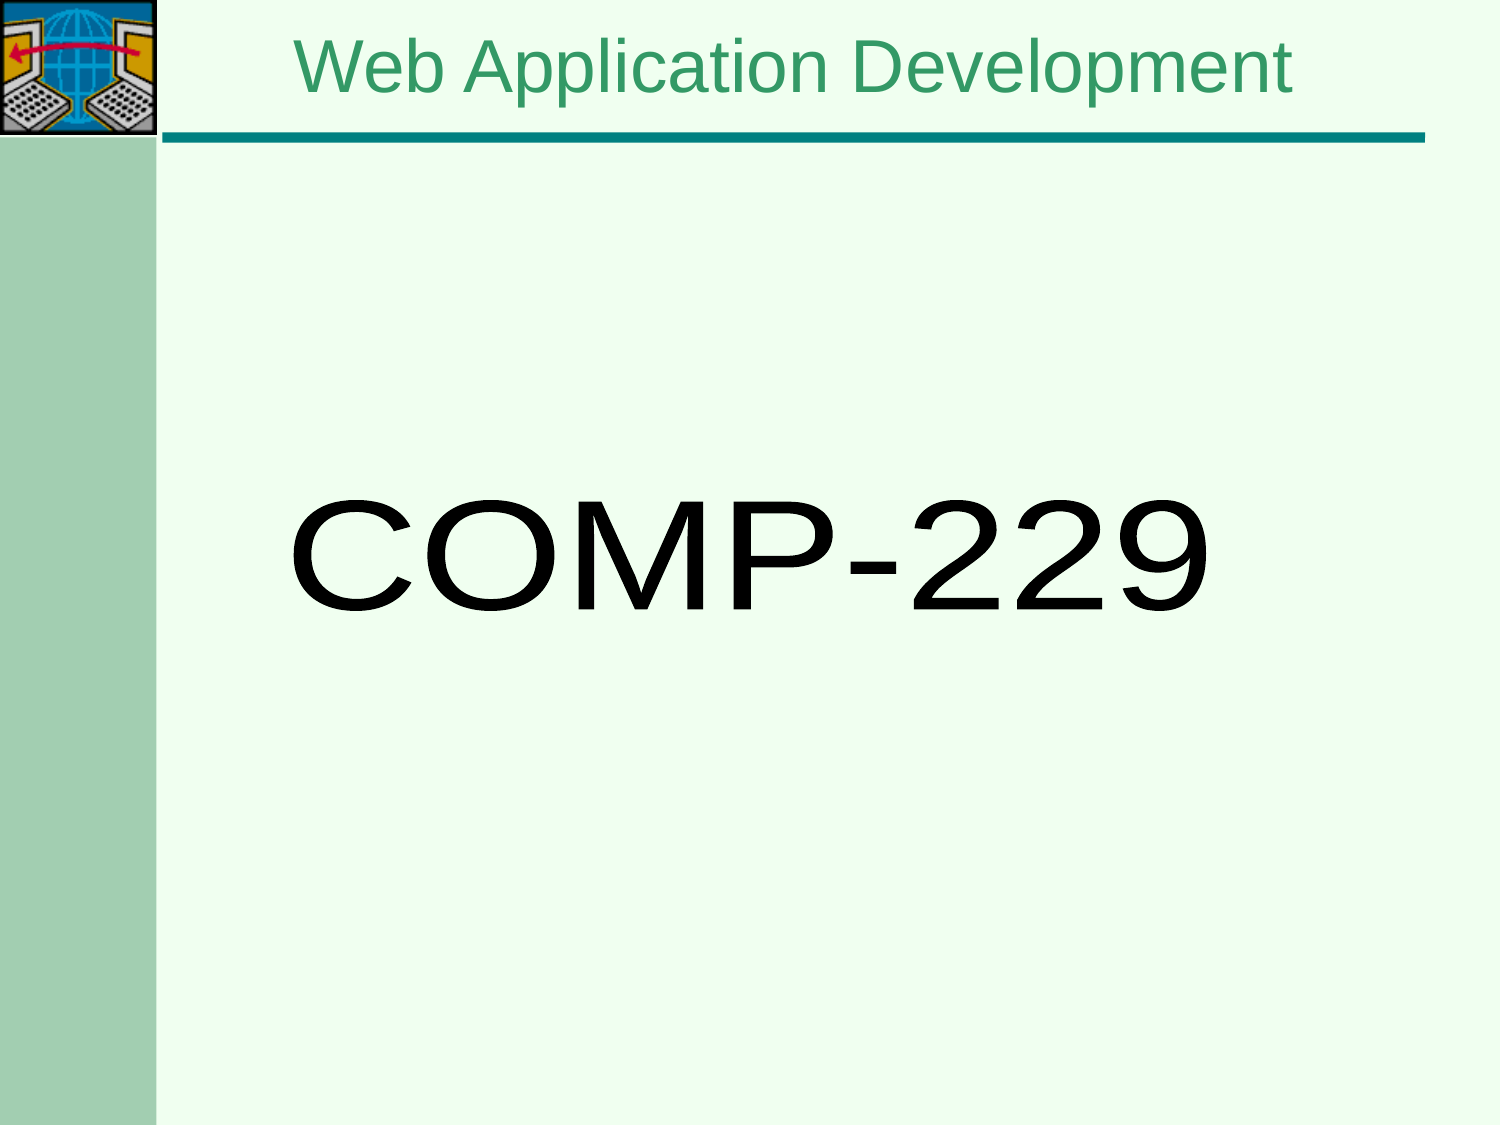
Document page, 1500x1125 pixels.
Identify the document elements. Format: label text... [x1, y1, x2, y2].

title Web Application Development [162, 0, 1425, 125]
picture [0, 0, 157, 135]
